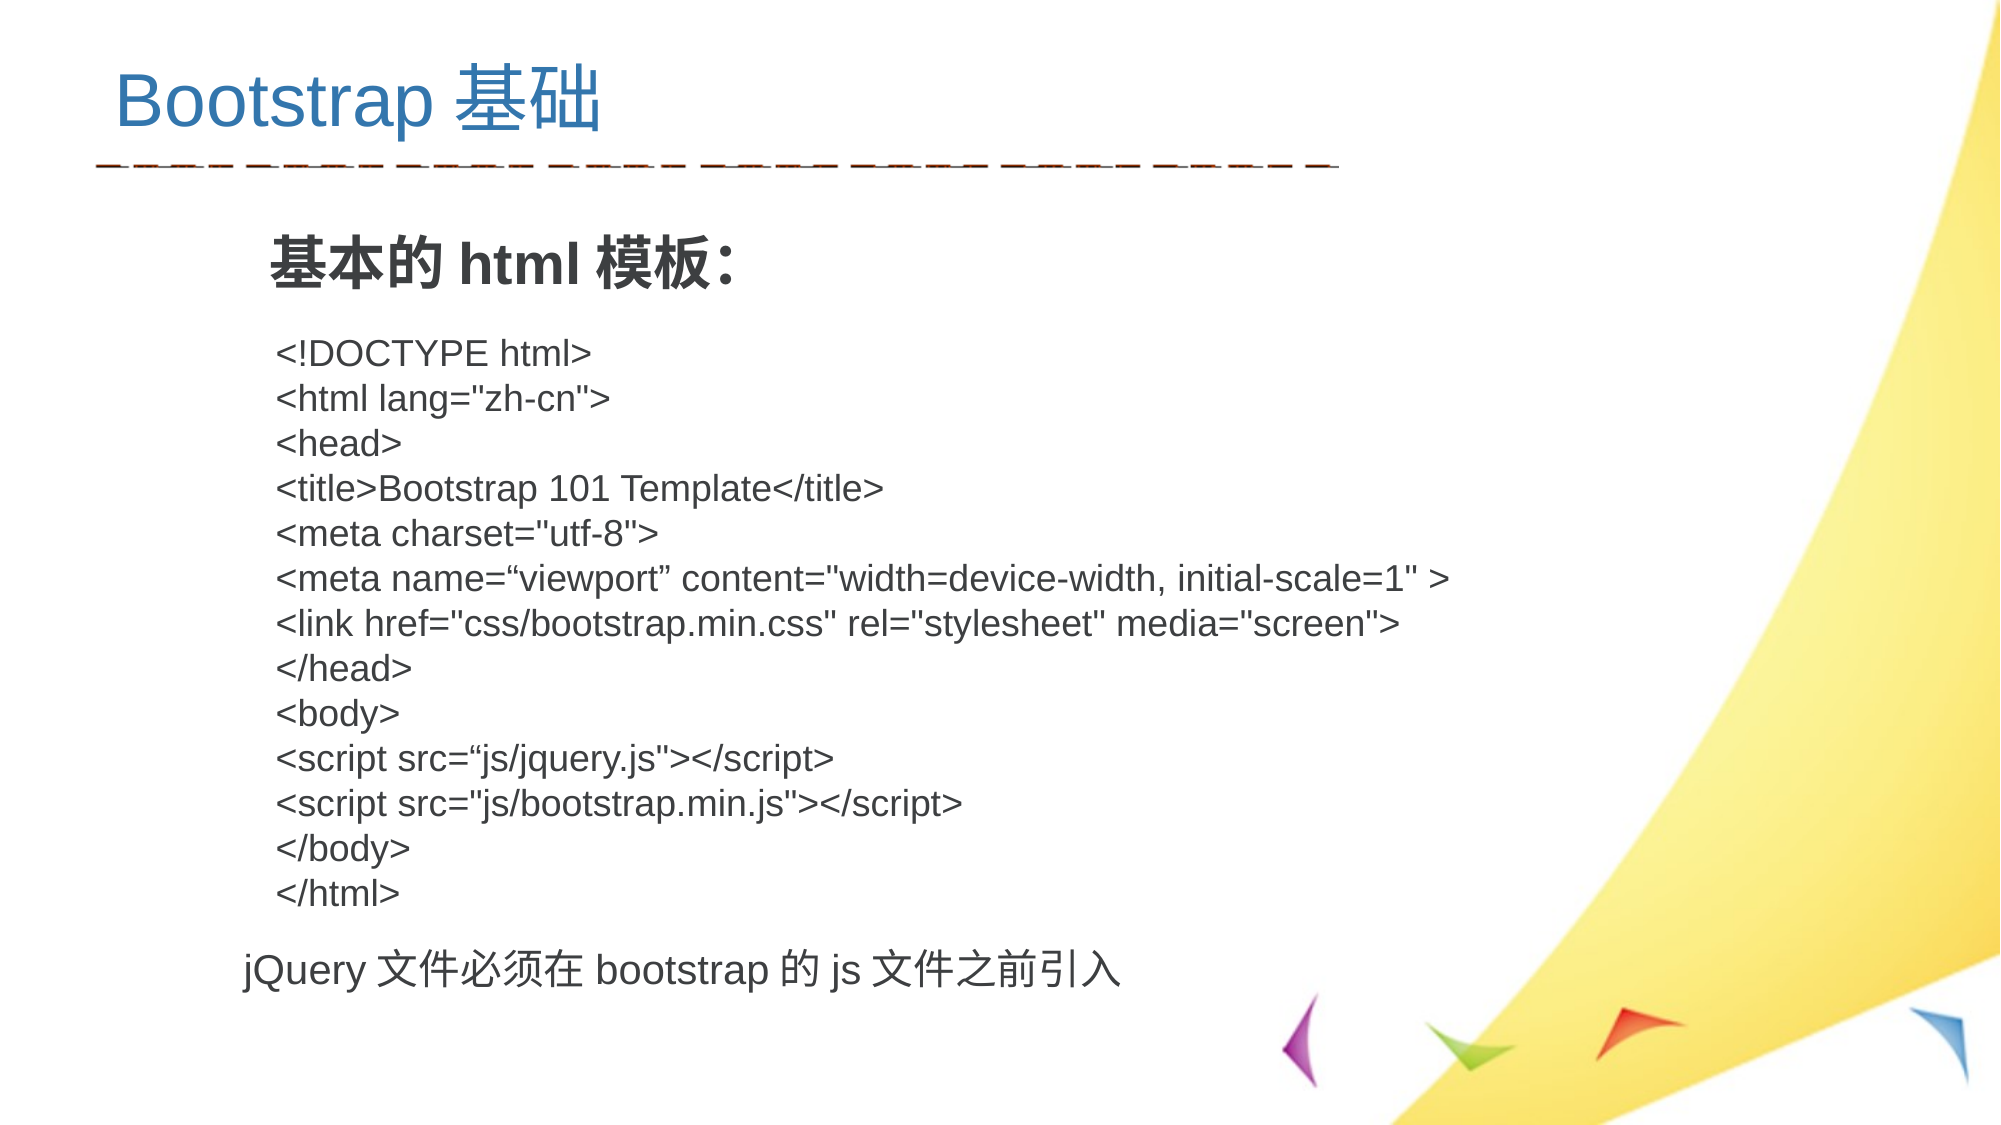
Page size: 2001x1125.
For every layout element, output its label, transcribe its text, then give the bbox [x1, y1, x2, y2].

text_box 基本的html模板： [254, 218, 1745, 317]
picture [88, 0, 2000, 1125]
text_box jQuery文件必须在bootstrap的js文件之前引入 [228, 935, 1137, 1000]
text_box <!DOCTYPE html> <html lang="zh-cn"> <head> <title>Bootstrap 101 Template</title> <meta charset="utf-8"> <meta name=“viewport” content="width=device-width, initial-scale=1" > <link href="css/bootstrap.min.css" rel="stylesheet" media="screen"> </head> <body> <script src=“js/jquery.js"></script> <script src="js/bootstrap.min.js"></script> </body> </html> [260, 321, 1994, 922]
title Bootstrap基础 [99, 31, 1707, 162]
